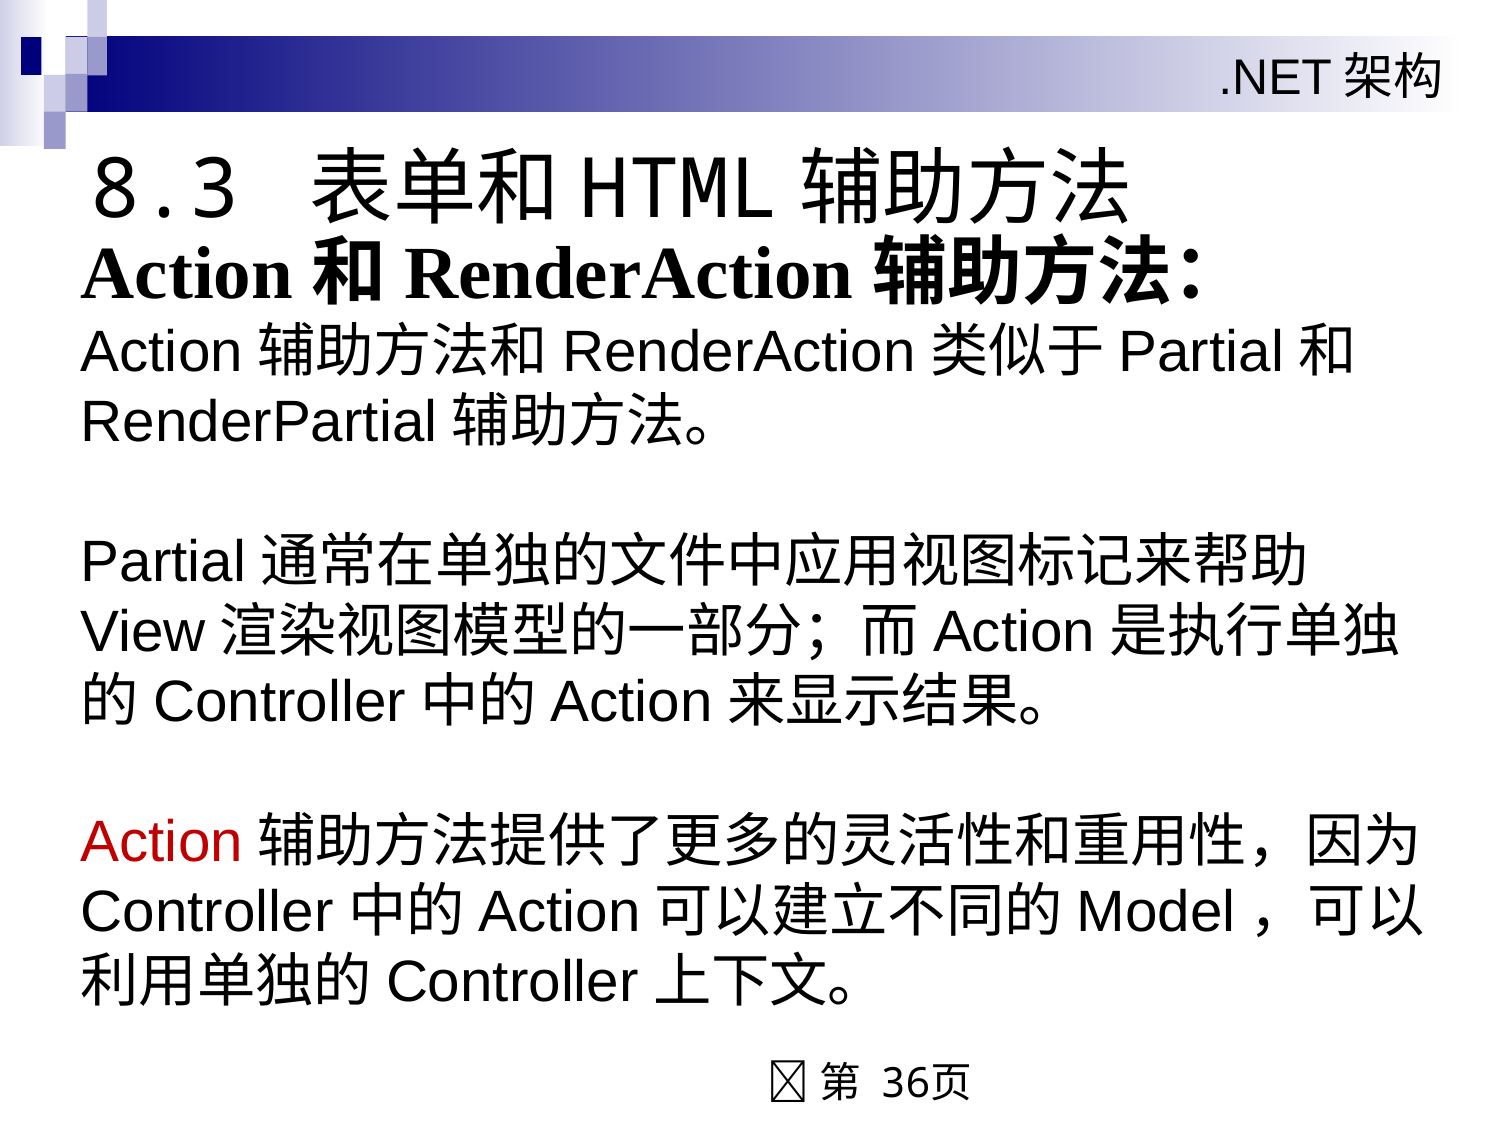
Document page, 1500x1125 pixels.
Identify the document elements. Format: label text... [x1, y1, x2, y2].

footer 第 36页 [753, 1048, 1482, 1090]
text_box Action和RenderAction辅助方法： Action辅助方法和RenderAction类似于Partial和RenderPartial辅助方法。 Partial通常在单独的文件中应用视图标记来帮助 View渲染视图模型的一部分；而Action是执行单独的Controller中的Action来显示结果。 Action辅助方法提供了更多的灵活性和重用性，因为Controller中的Action可以建立不同的Model，可以利用单独的Controller上下文。 [66, 216, 1450, 1021]
title 8.3 表单和HTML辅助方法 [75, 137, 1425, 216]
